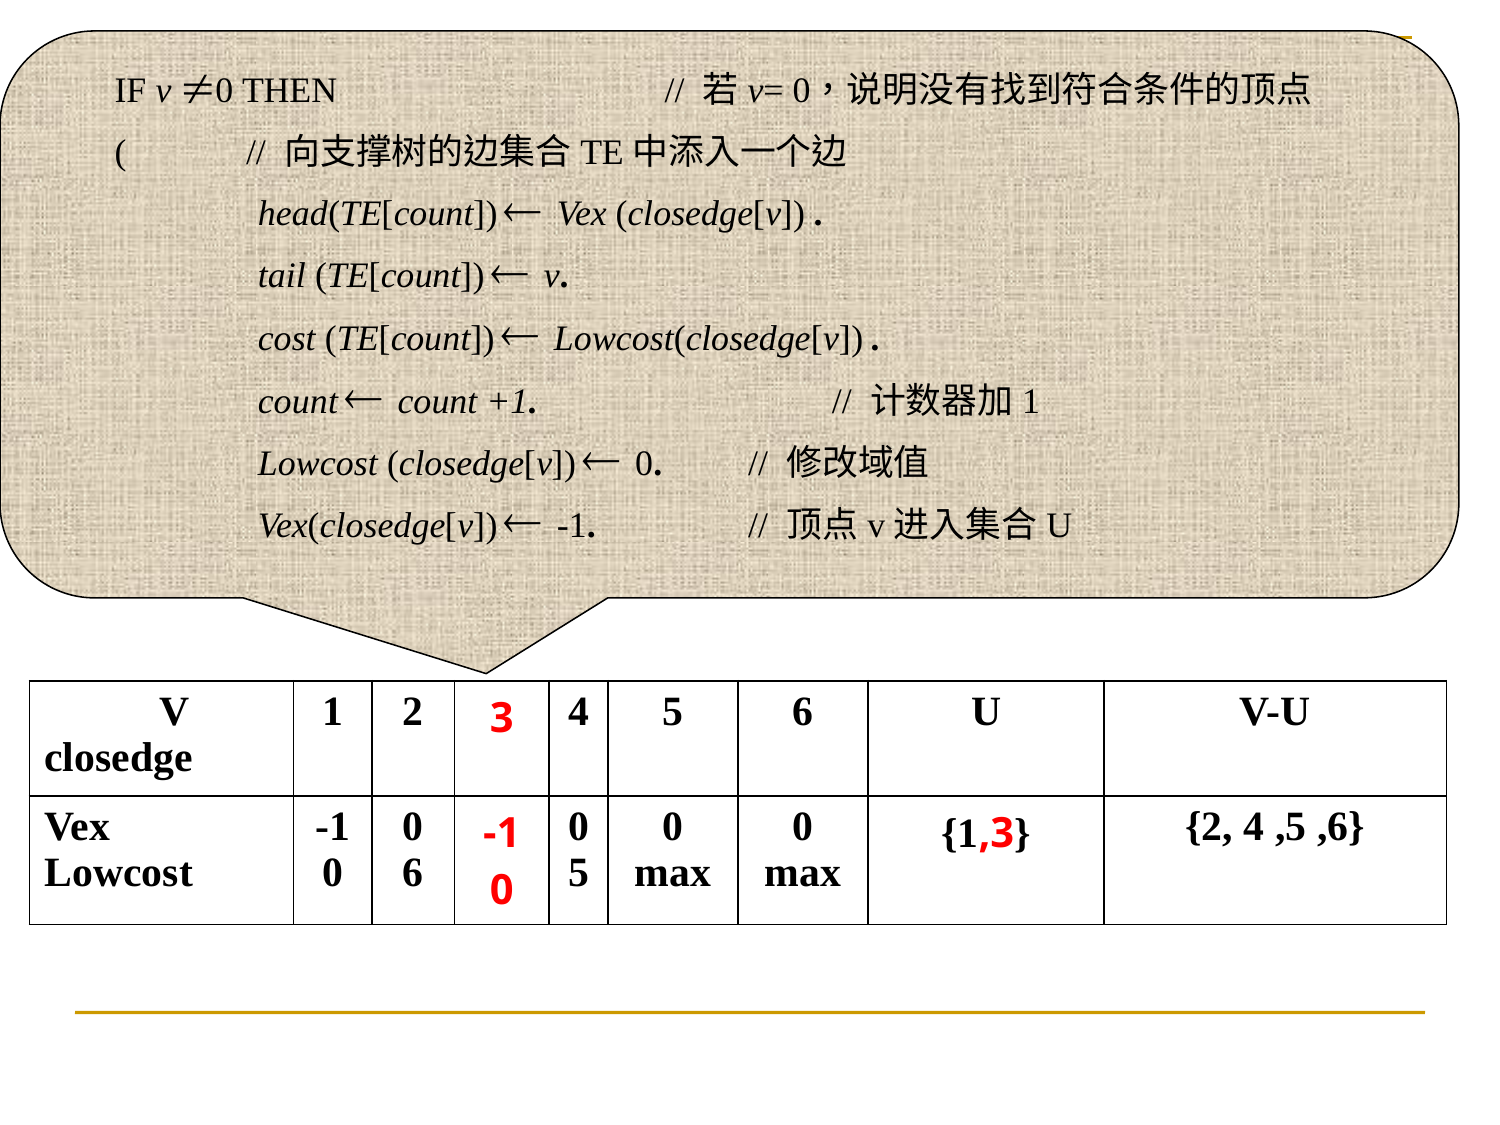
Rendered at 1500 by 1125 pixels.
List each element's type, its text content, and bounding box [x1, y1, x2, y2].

table_header 2 [373, 682, 454, 795]
text_box [25, 568, 1434, 674]
table_header U [869, 682, 1103, 795]
table_cell -1 0 [455, 797, 548, 924]
table_header V closedge [30, 682, 293, 795]
table_cell -1 0 [294, 797, 371, 924]
text_box [28, 30, 1431, 58]
table_cell 0 6 [373, 797, 454, 924]
table_cell 0 max [609, 797, 737, 924]
table_cell 0 max [739, 797, 867, 924]
table_header 5 [609, 682, 737, 795]
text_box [0, 59, 1481, 557]
table_cell Vex Lowcost [30, 797, 293, 924]
table_header 6 [739, 682, 867, 795]
table_header V-U [1105, 682, 1446, 795]
table_cell {1,3} [869, 797, 1103, 924]
table_cell 0 5 [550, 797, 607, 924]
table_cell {2, 4 ,5 ,6} [1105, 797, 1446, 924]
table_header 3 [455, 682, 548, 795]
table_header 1 [294, 682, 371, 795]
table_header 4 [550, 682, 607, 795]
